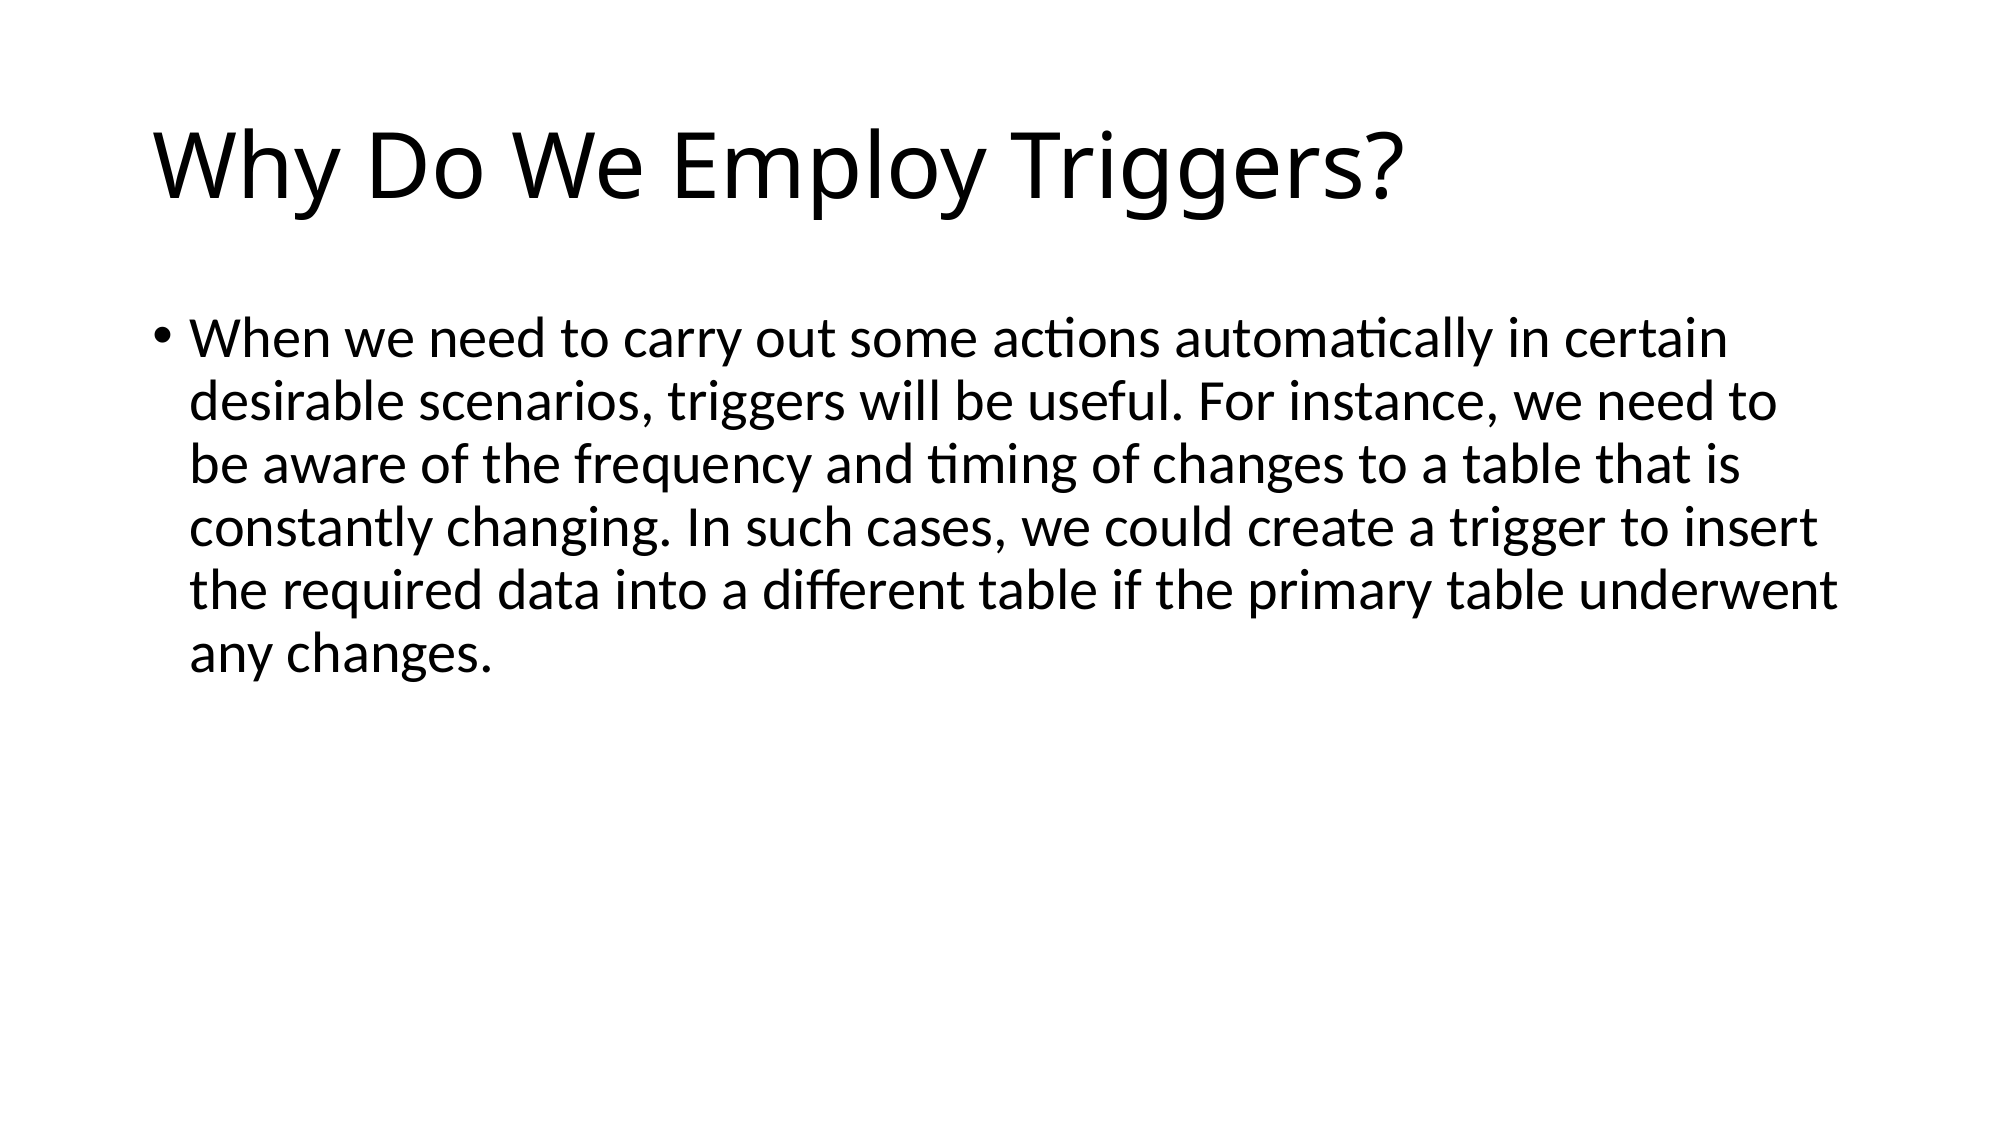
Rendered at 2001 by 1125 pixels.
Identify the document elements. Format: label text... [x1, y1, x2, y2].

title Why Do We Employ Triggers? [137, 59, 1863, 278]
list When we need to carry out some actions automatically in certain desirable scenarios, triggers will be useful. For instance, we need to be aware of the frequency and timing of changes to a table that is constantly changing. In such cases, we could create a trigger to insert the required data into a different table if the primary table underwent any changes. [137, 299, 1863, 1014]
